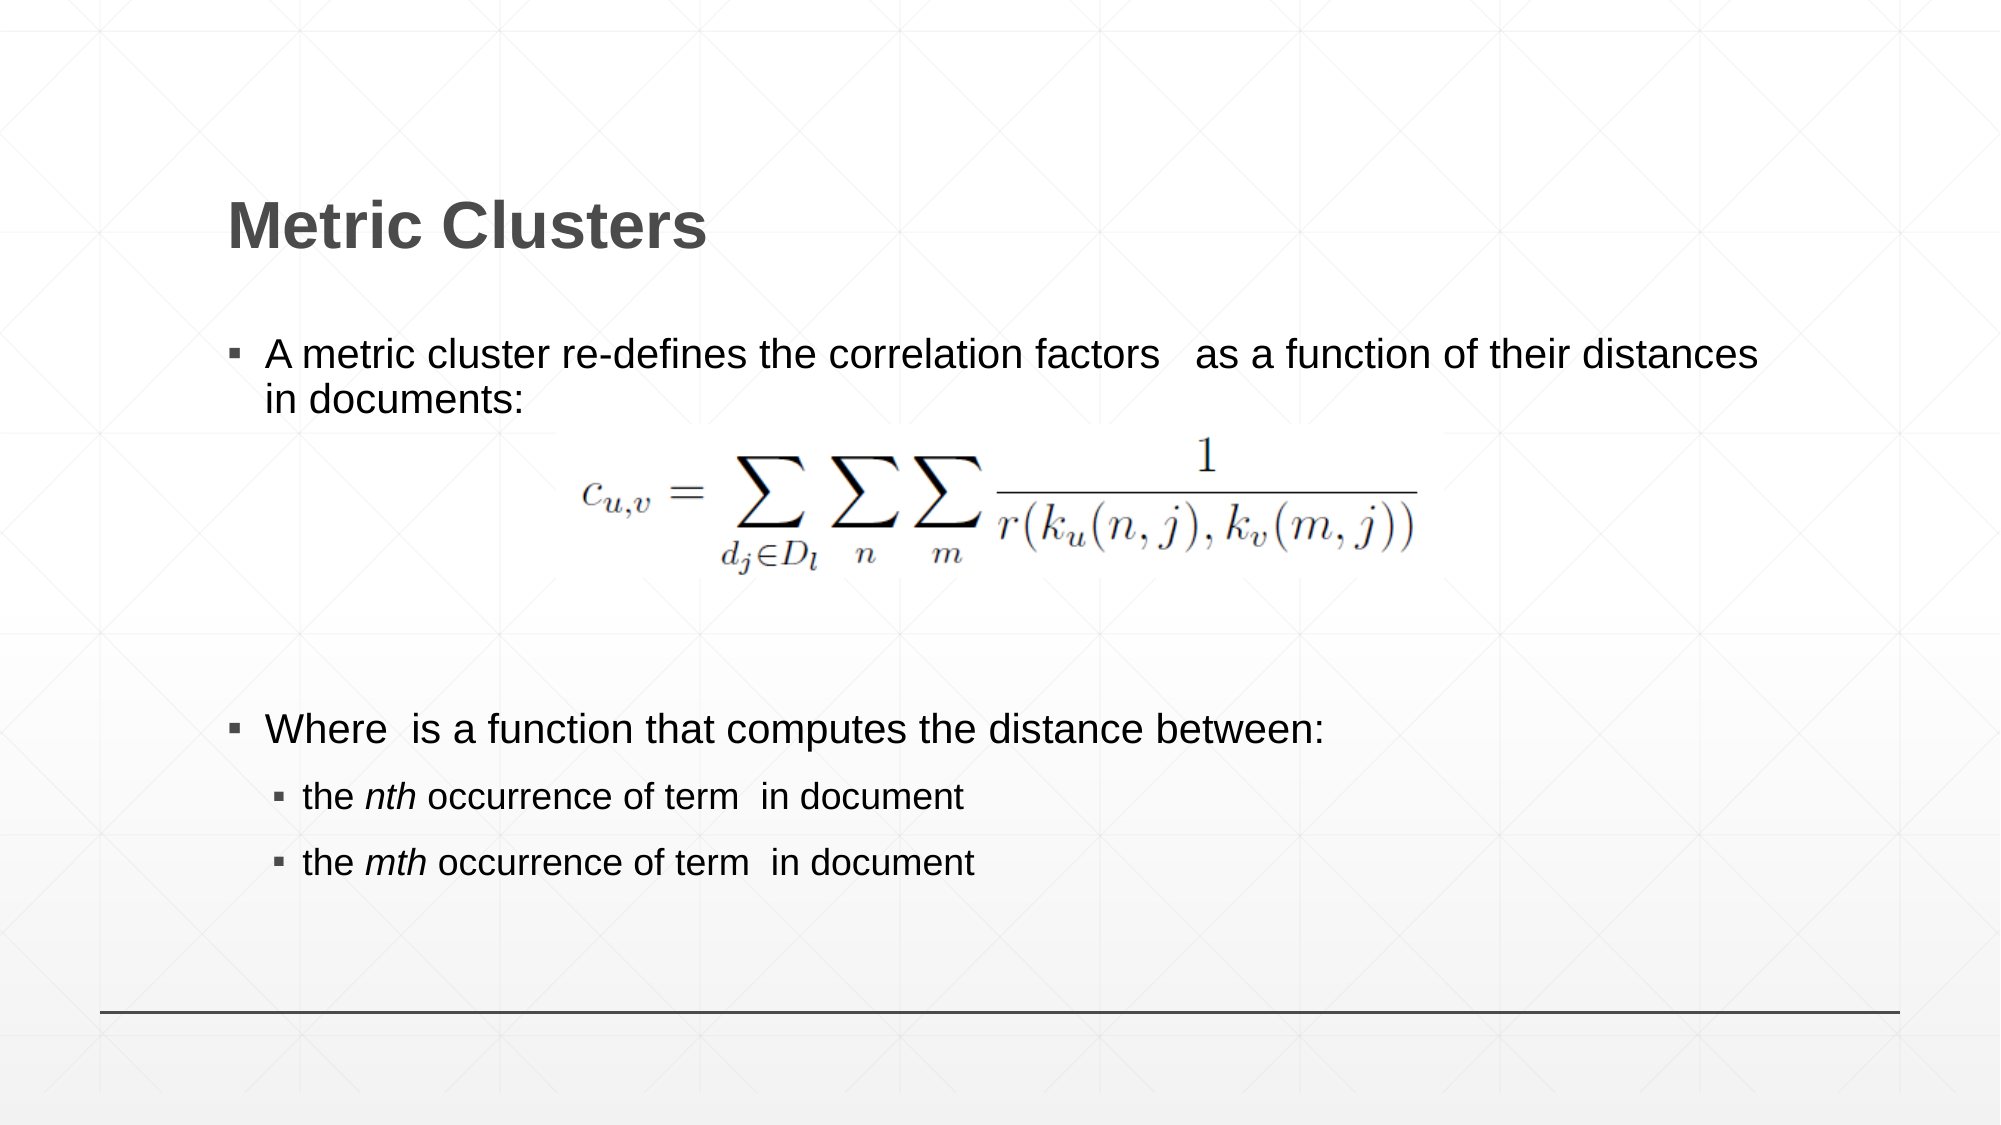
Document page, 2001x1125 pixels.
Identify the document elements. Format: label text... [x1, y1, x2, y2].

title Metric Clusters [212, 82, 1788, 271]
picture [556, 424, 1444, 578]
